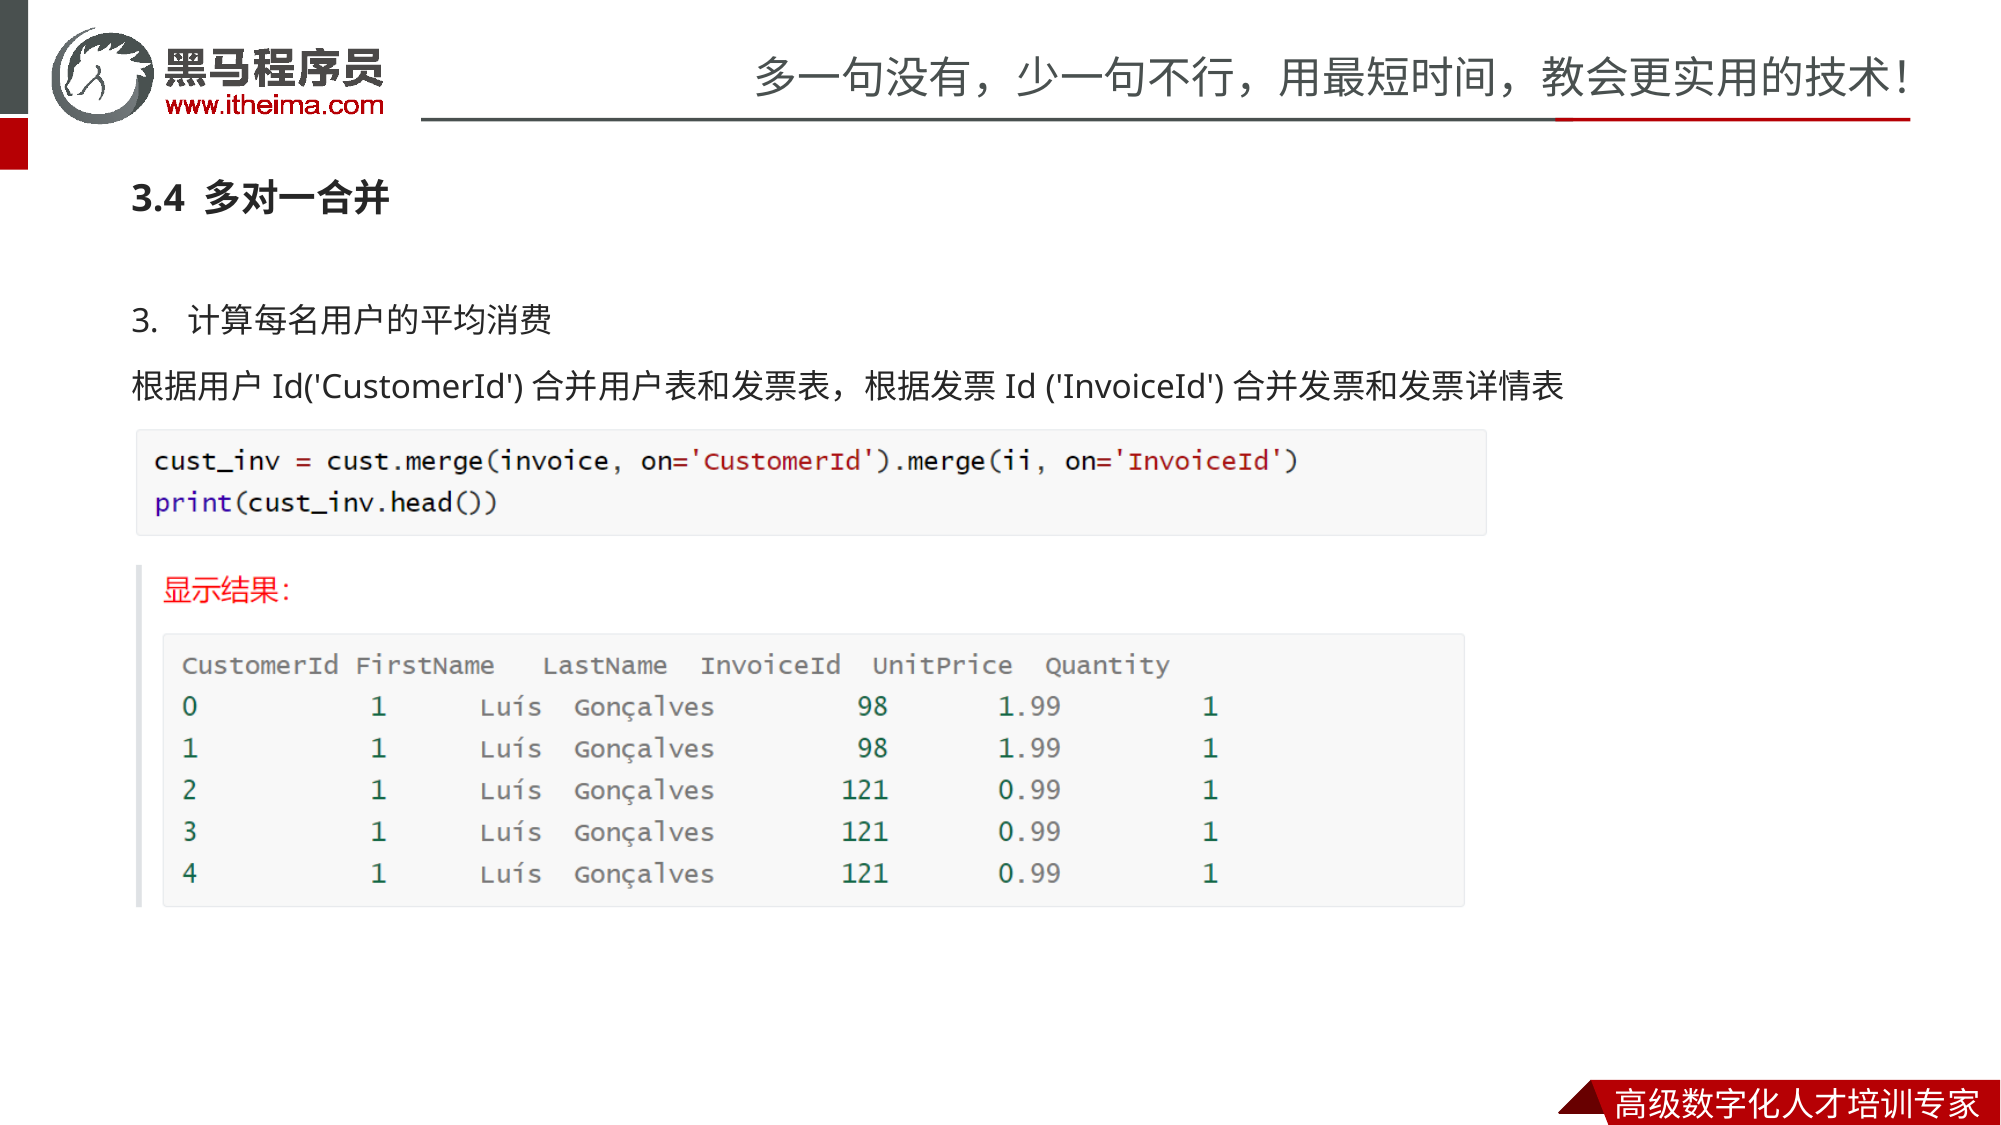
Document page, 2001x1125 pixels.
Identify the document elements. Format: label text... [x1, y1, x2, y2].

list 3.4 多对一合并 [116, 154, 1872, 239]
picture [50, 26, 384, 125]
picture [128, 420, 1494, 920]
list 计算每名用户的平均消费 根据用户Id('CustomerId')合并用户表和发票表，根据发票Id ('InvoiceId')合并发票和发票详情表 [116, 271, 1872, 964]
